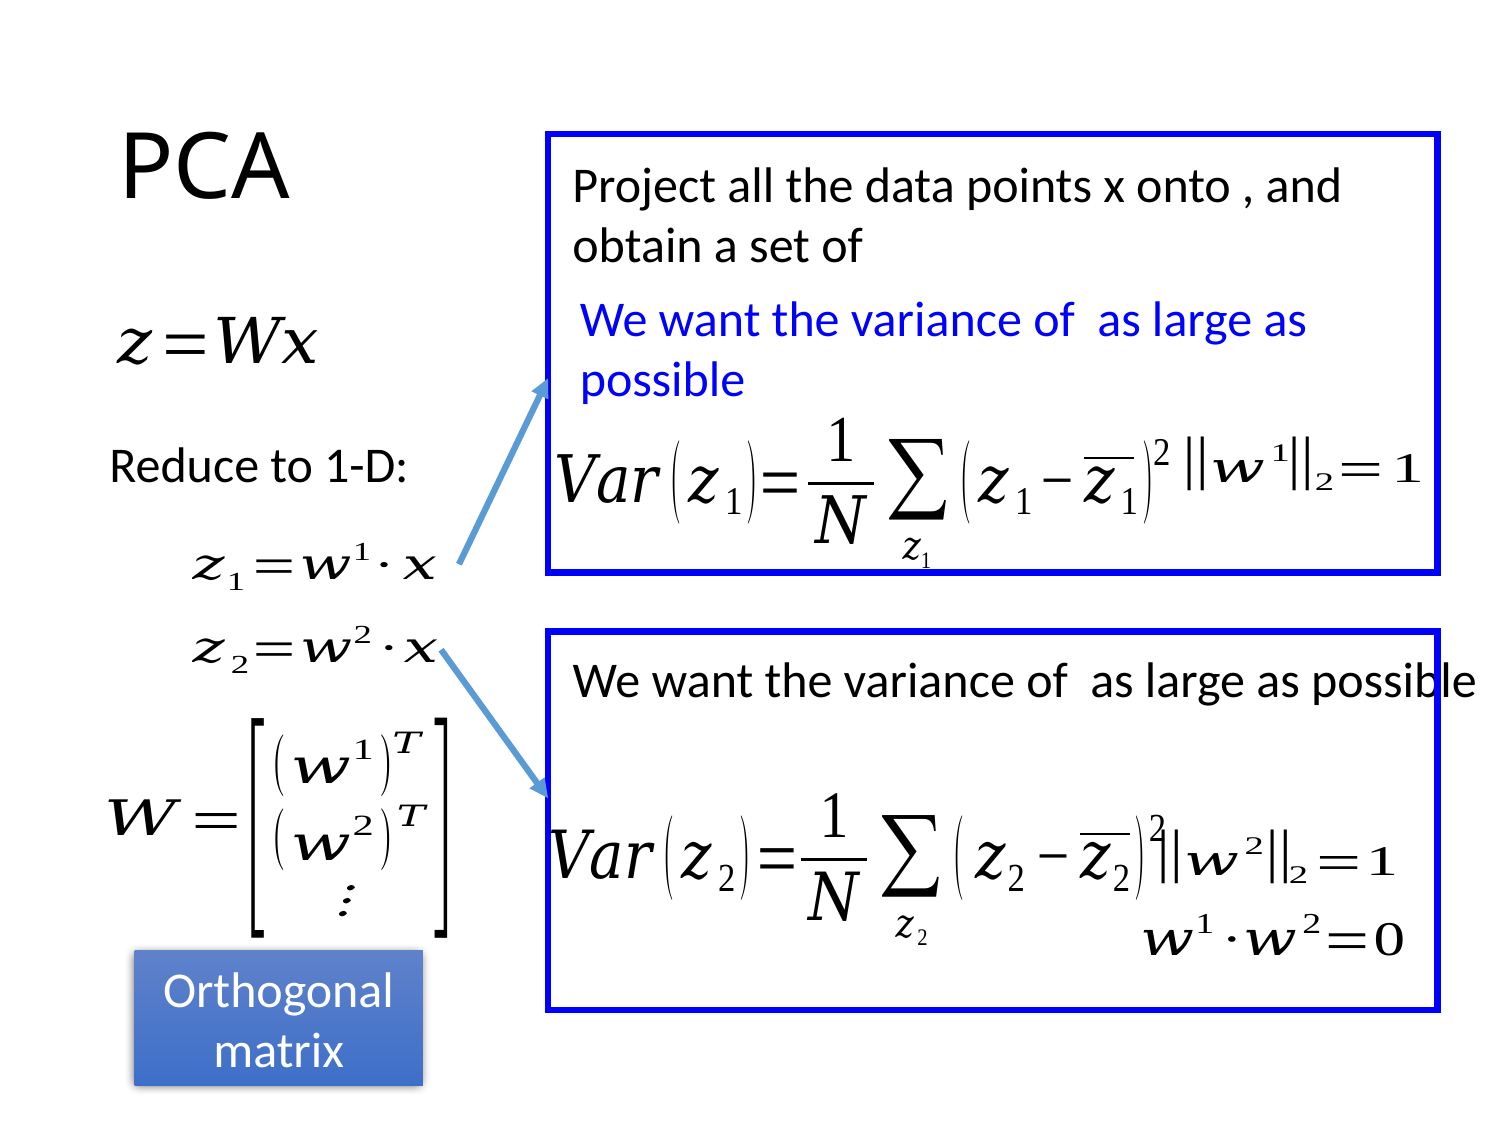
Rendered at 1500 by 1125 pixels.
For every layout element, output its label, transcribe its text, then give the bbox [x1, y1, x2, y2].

text_box Orthogonal matrix [134, 950, 423, 1086]
title PCA [103, 59, 1397, 278]
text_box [458, 378, 548, 565]
text_box [547, 630, 1439, 1011]
text_box Reduce to 1-D: [94, 425, 458, 501]
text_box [547, 134, 1438, 573]
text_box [441, 649, 548, 799]
